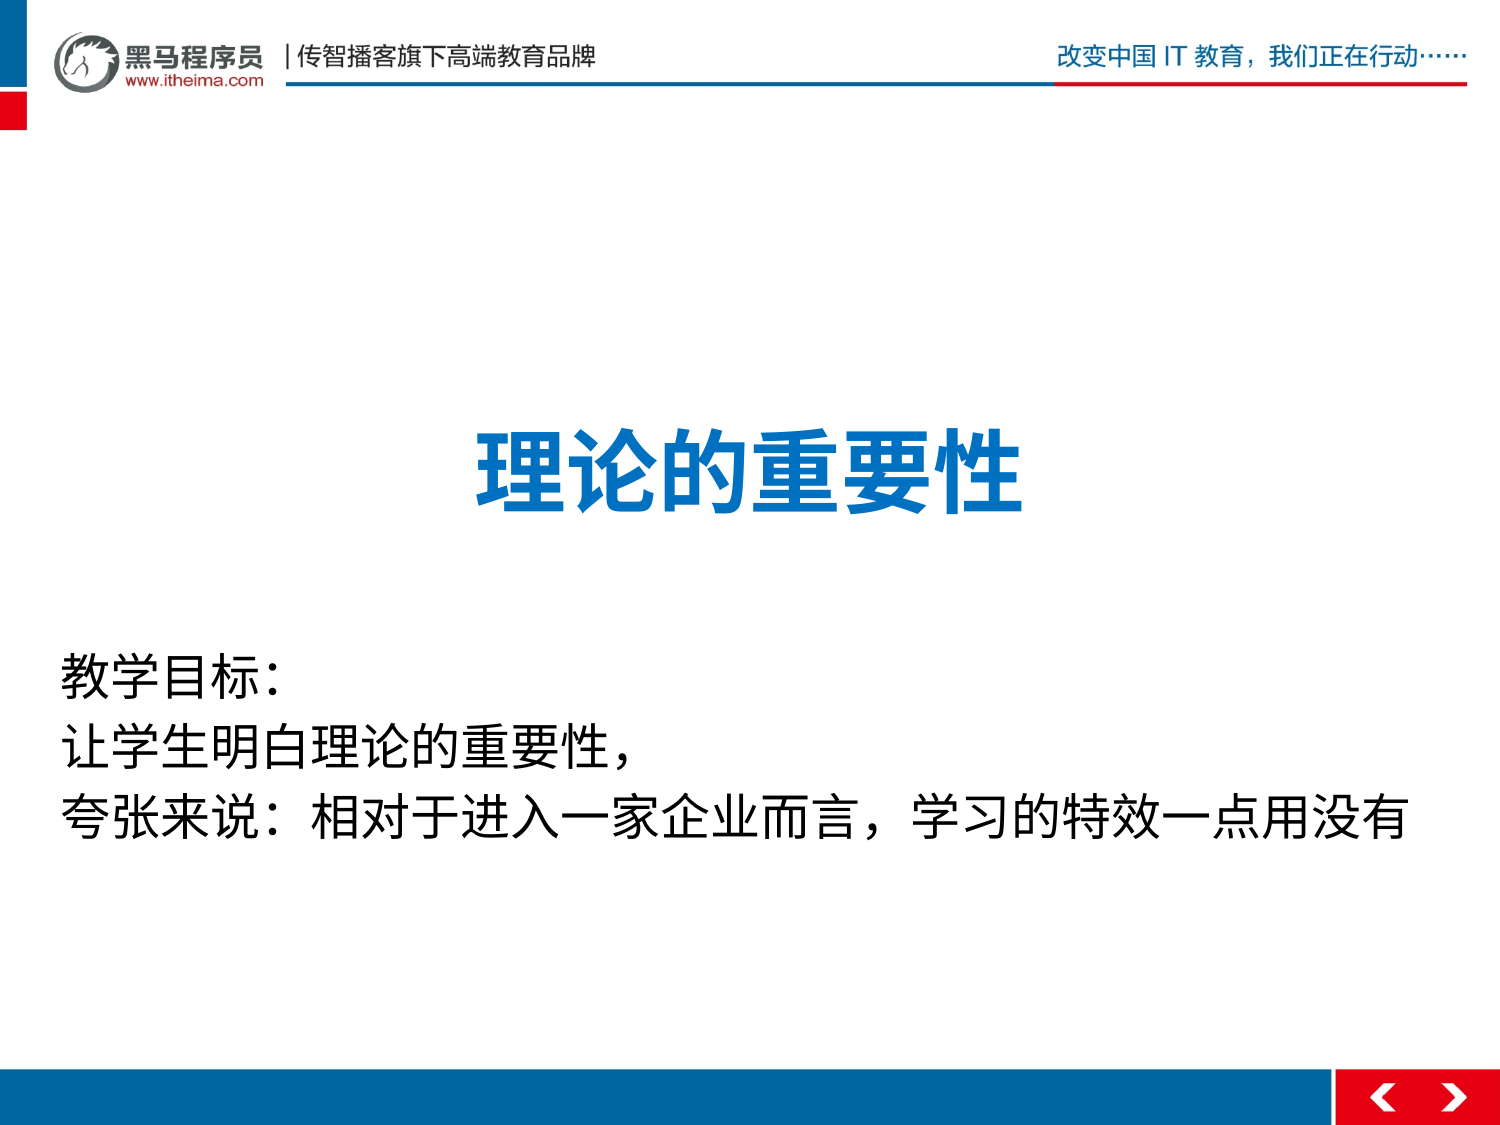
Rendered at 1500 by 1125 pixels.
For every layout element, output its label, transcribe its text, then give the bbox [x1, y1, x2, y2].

picture [0, 0, 1500, 1125]
subtitle 教学目标： 让学生明白理论的重要性， 夸张来说：相对于进入一家企业而言，学习的特效一点用没有 [45, 637, 1448, 929]
title 理论的重要性 [112, 349, 1388, 591]
